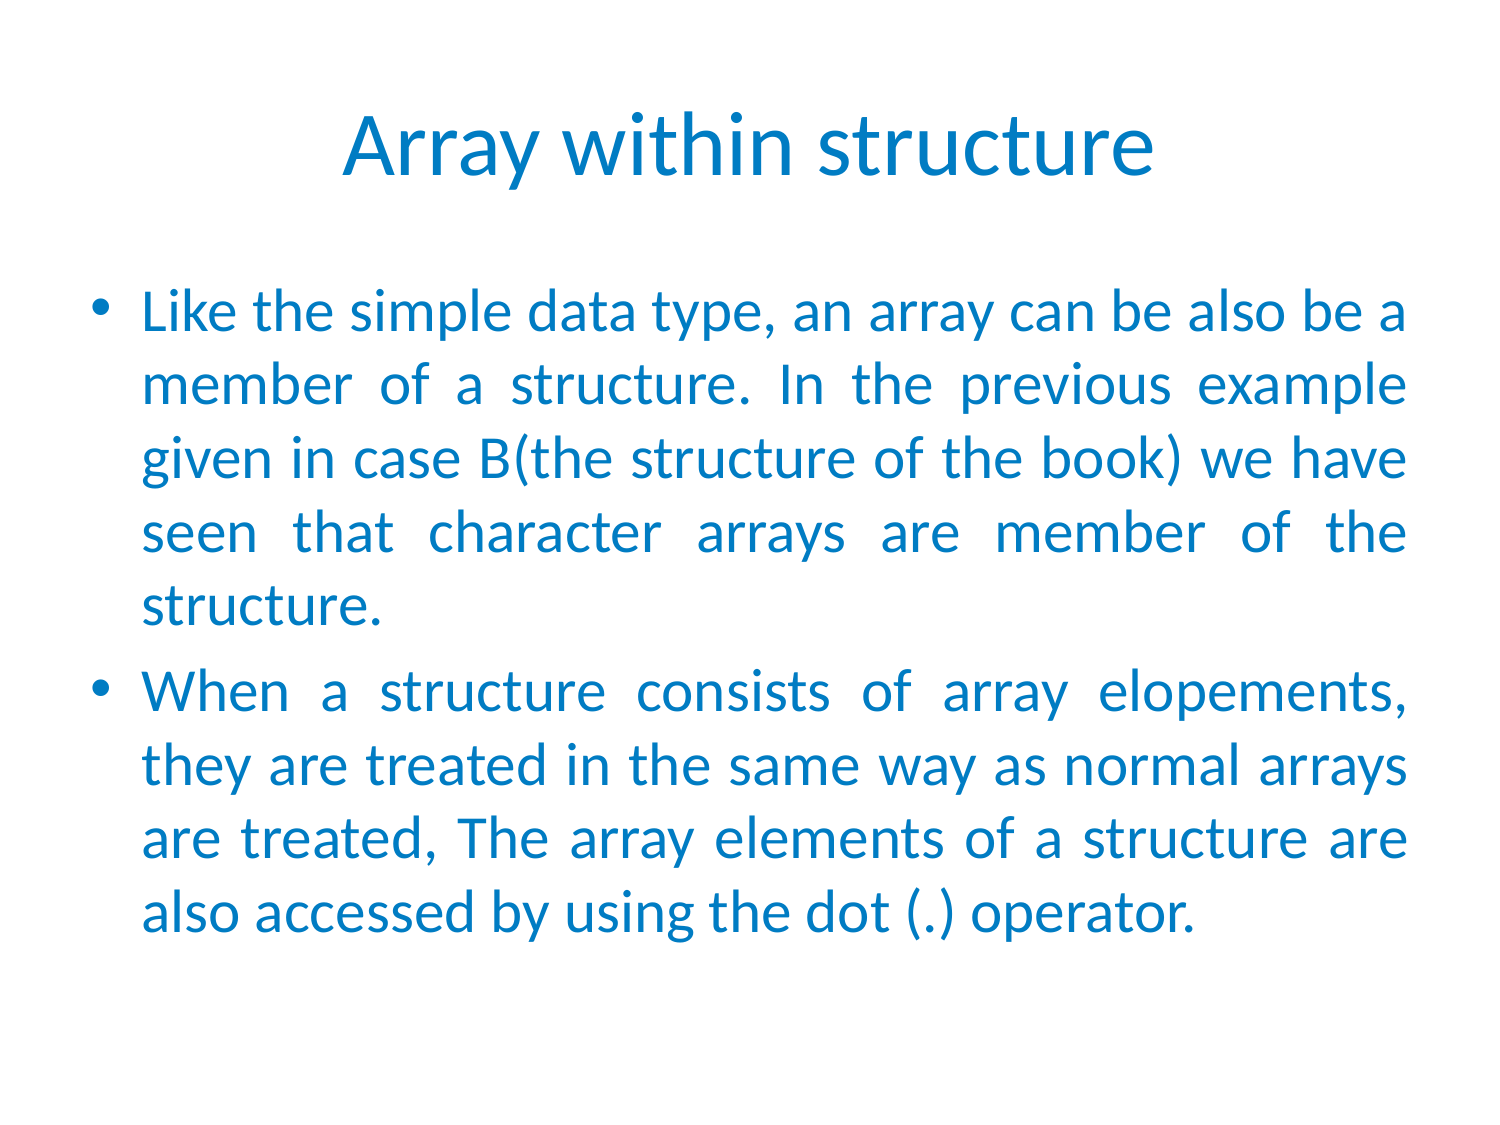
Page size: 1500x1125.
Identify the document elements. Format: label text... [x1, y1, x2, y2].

list Like the simple data type, an array can be also be a member of a structure. In the previous example given in case B(the structure of the book) we have seen that character arrays are member of the structure. When a structure consists of array elopements, they are treated in the same way as normal arrays are treated, The array elements of a structure are also accessed by using the dot (.) operator. [75, 262, 1425, 1005]
title Array within structure [75, 45, 1425, 233]
